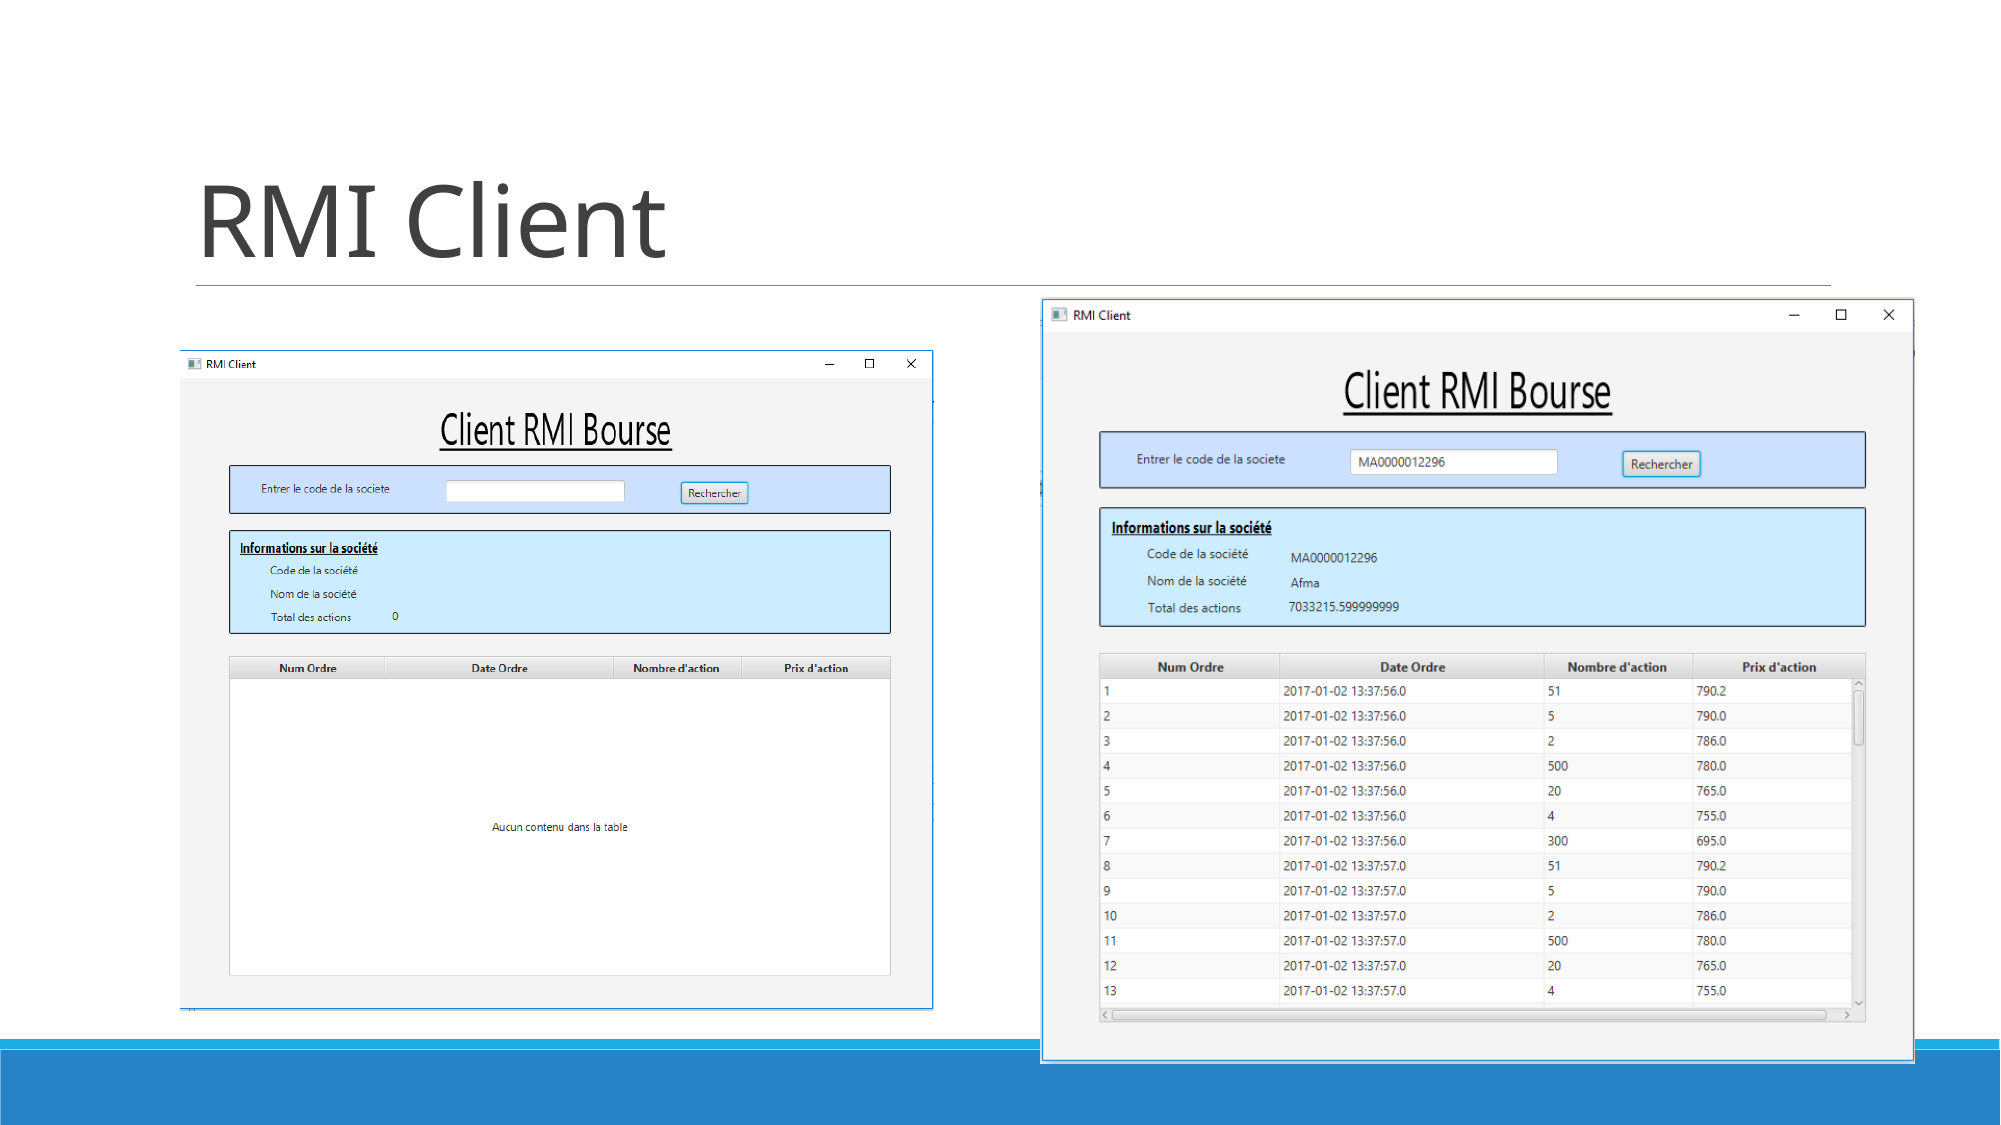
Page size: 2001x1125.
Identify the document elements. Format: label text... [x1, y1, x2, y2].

picture [1039, 296, 1915, 1064]
title RMI Client [180, 47, 1830, 285]
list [179, 350, 934, 1011]
